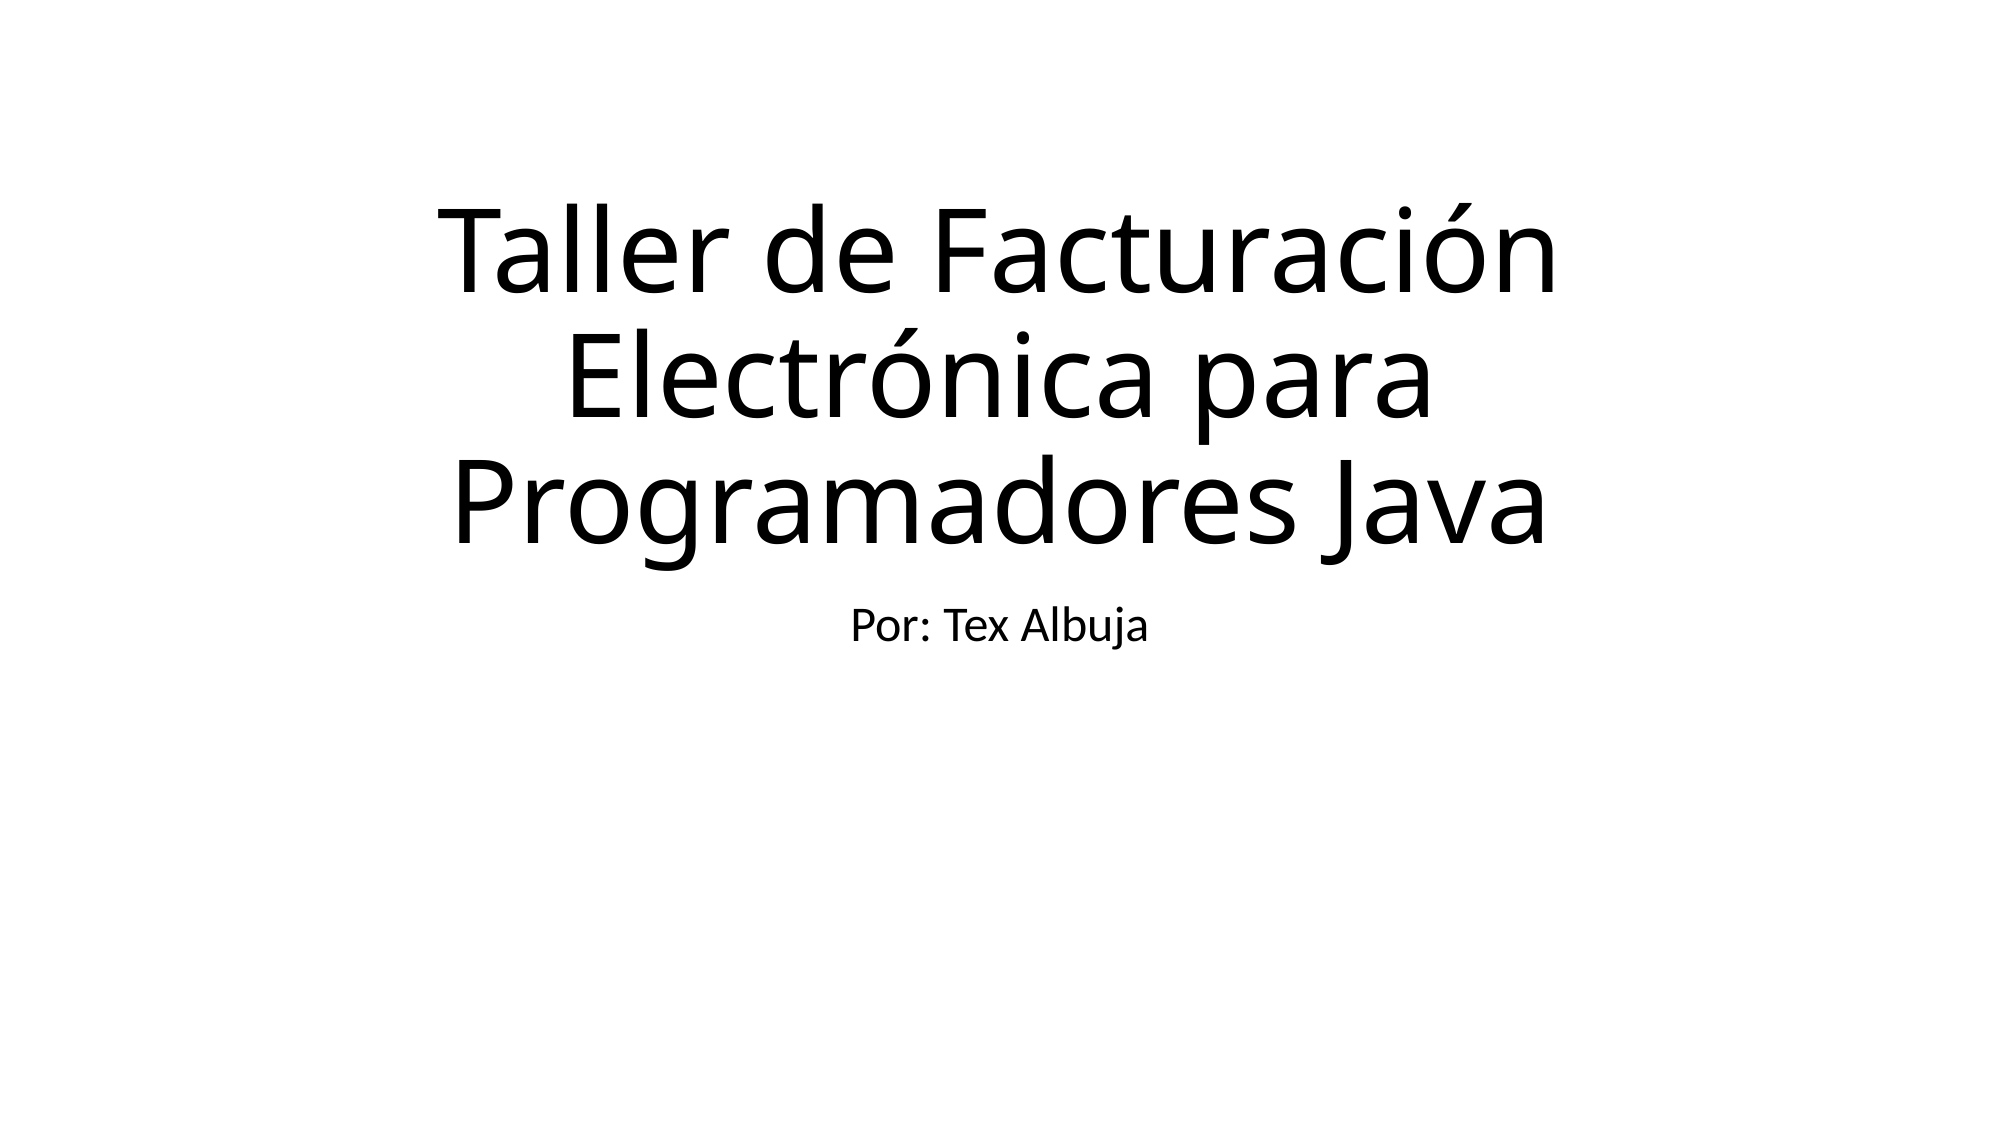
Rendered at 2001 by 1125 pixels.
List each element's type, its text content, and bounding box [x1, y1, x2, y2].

title Taller de Facturación Electrónica para Programadores Java [249, 184, 1750, 576]
subtitle Por: Tex Albuja [249, 590, 1750, 863]
